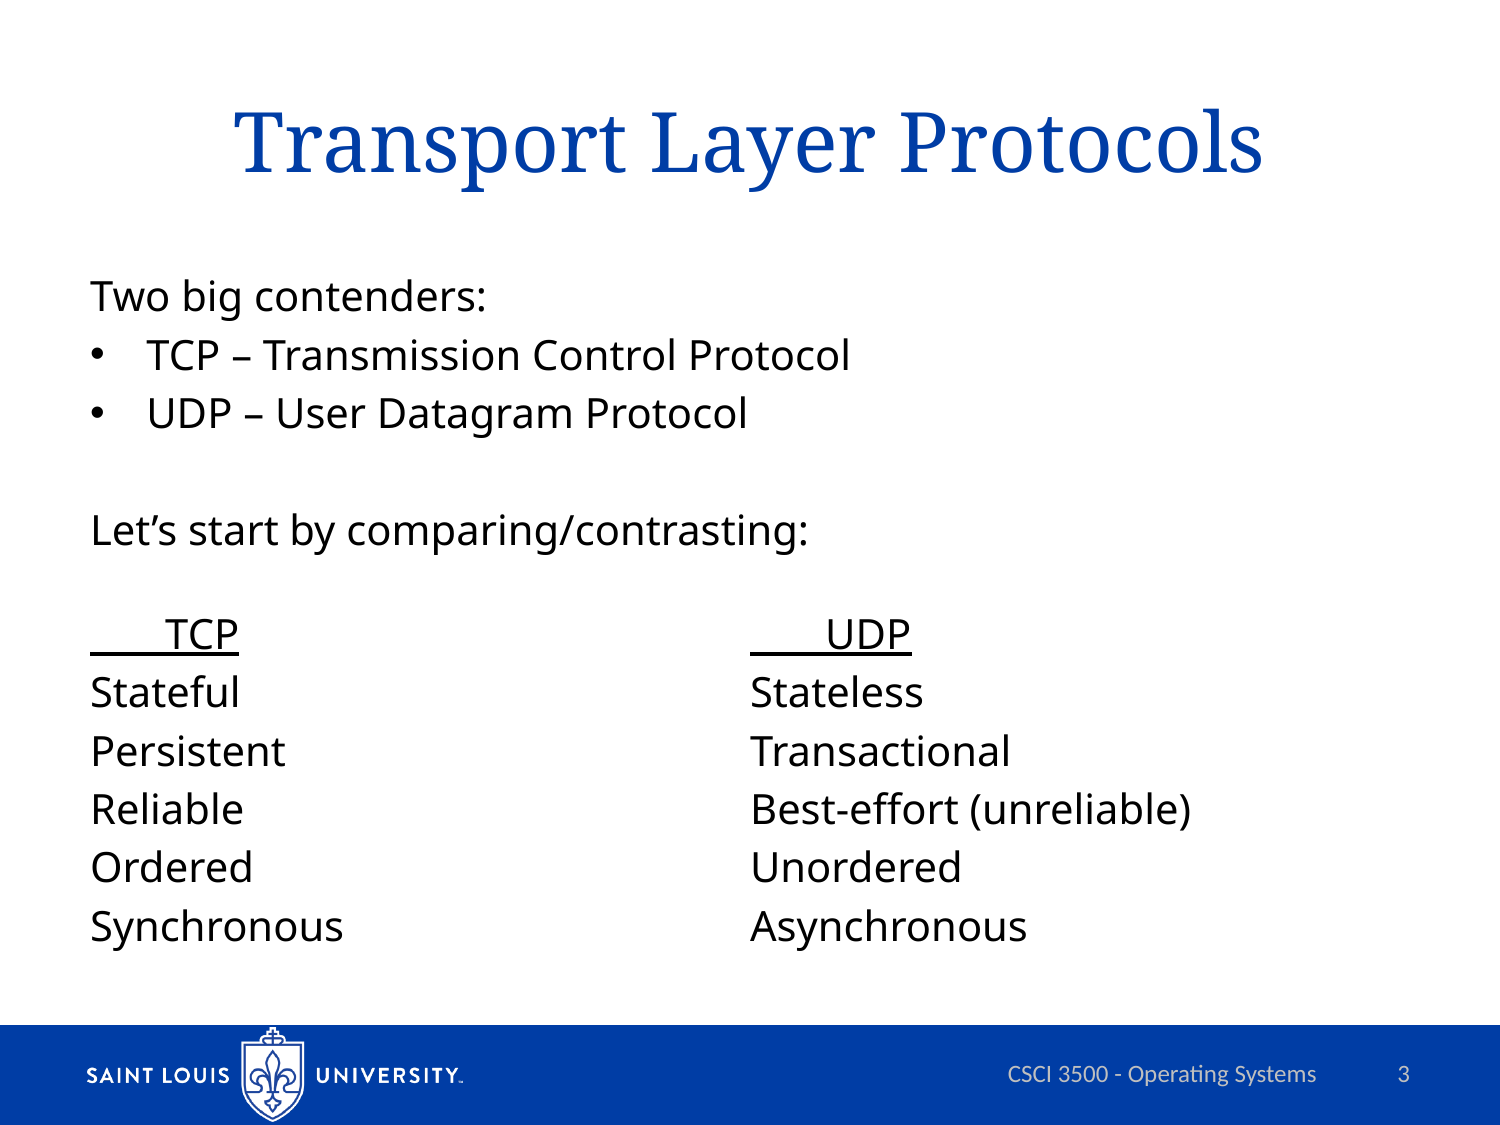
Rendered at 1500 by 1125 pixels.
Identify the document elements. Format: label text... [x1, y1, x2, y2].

title Transport Layer Protocols [75, 45, 1425, 233]
footer CSCI 3500 - Operating Systems [924, 1042, 1074, 1103]
list Two big contenders: TCP – Transmission Control Protocol UDP – User Datagram Protocol Let’s start by comparing/contrasting: [75, 262, 1425, 599]
text_box TCP Stateful Persistent Reliable Ordered Synchronous UDP Stateless Transactional Best-effort (unreliable) Unordered Asynchronous [74, 599, 1425, 975]
slide_number 3 [1074, 1042, 1425, 1103]
picture [87, 1027, 463, 1122]
